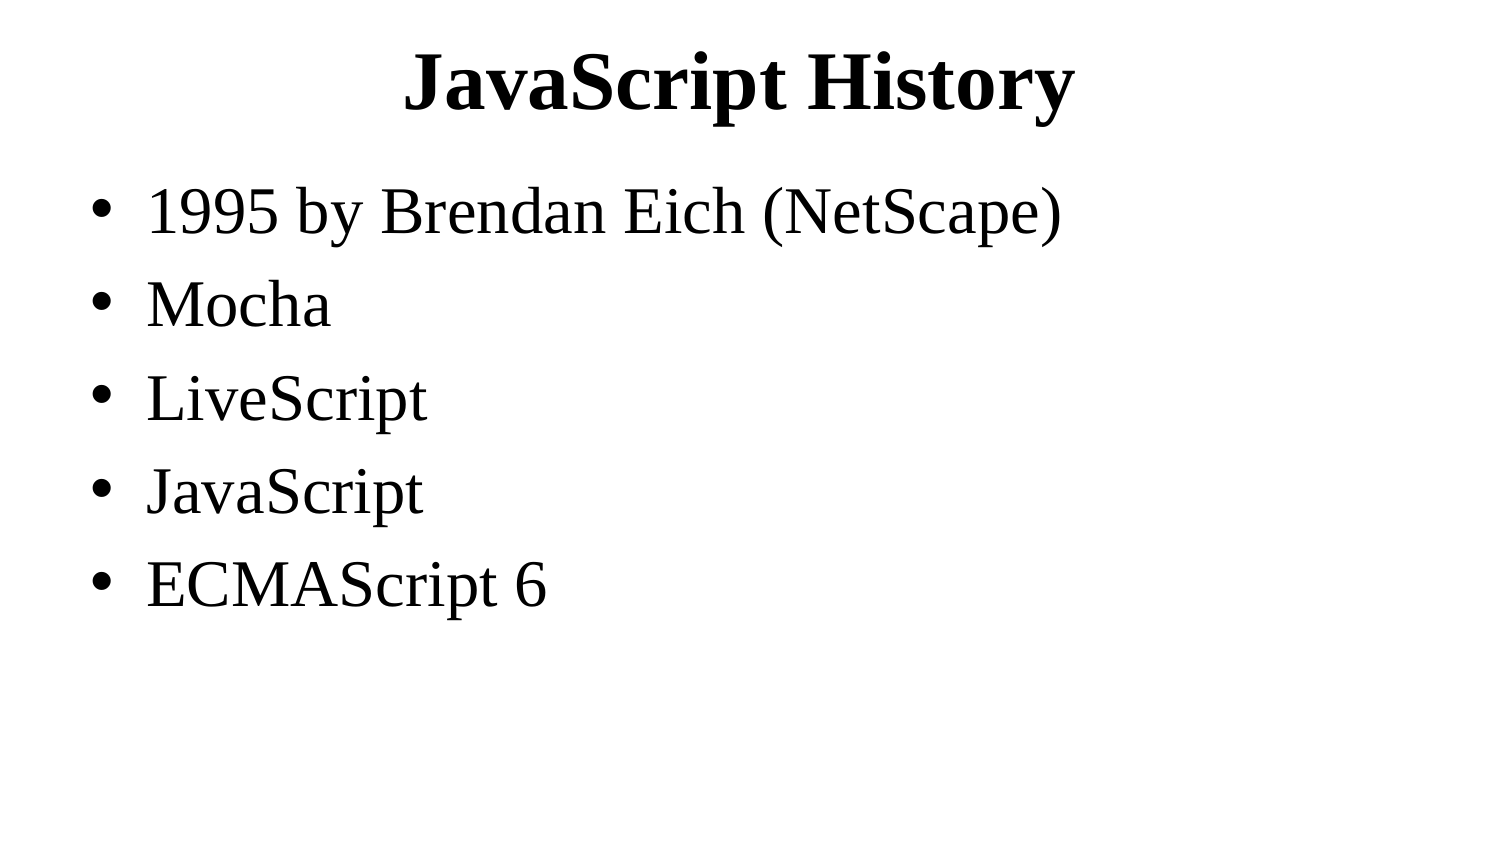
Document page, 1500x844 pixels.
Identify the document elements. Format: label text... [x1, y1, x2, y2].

title JavaScript History [75, 6, 1425, 147]
list 1995 by Brendan Eich (NetScape) Mocha LiveScript JavaScript ECMAScript 6 [75, 159, 1425, 717]
